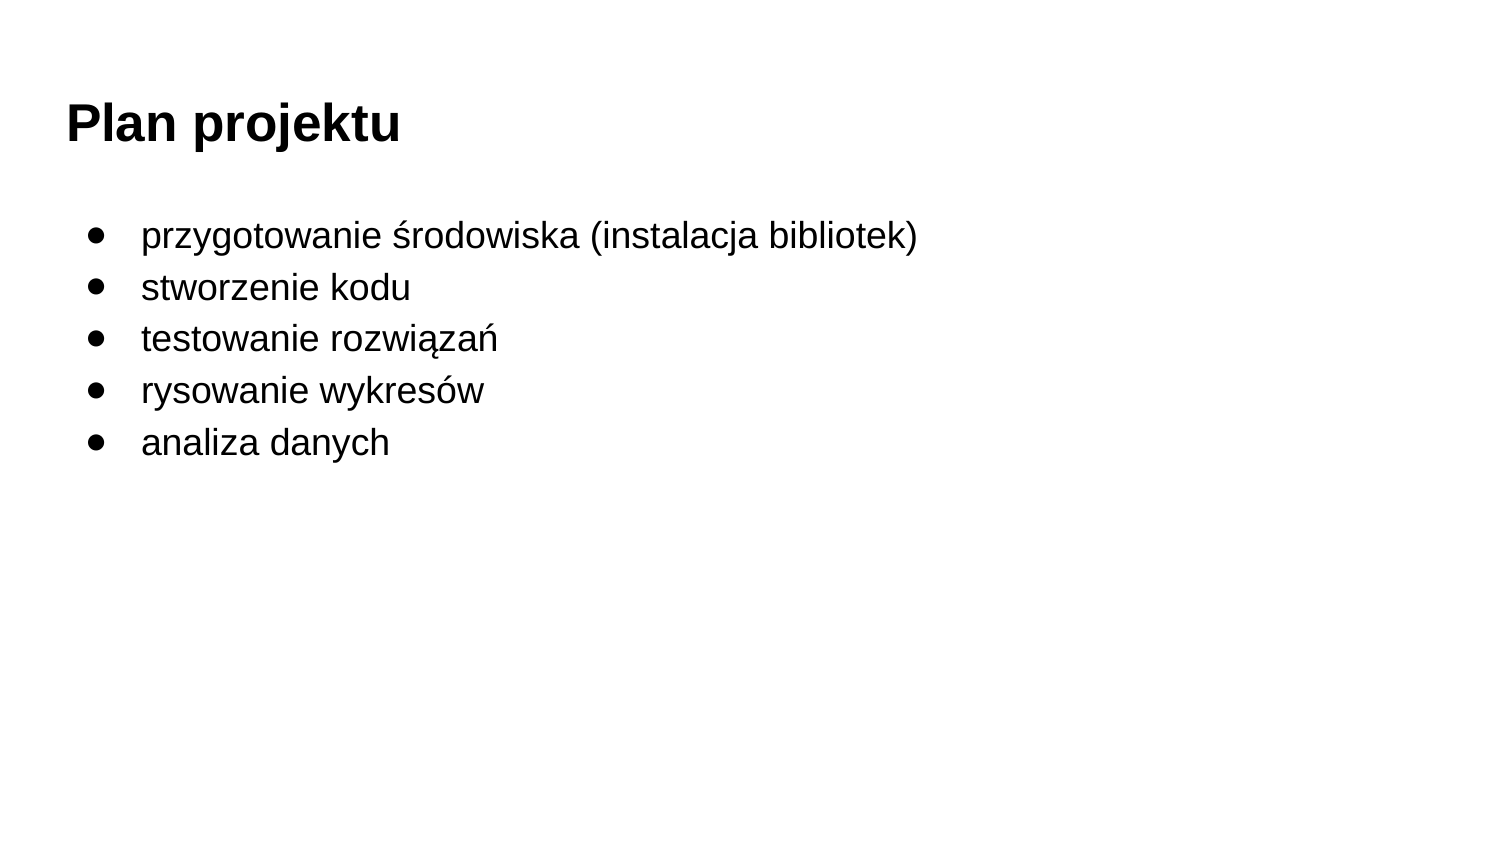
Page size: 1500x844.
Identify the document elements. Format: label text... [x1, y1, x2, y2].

title Plan projektu [51, 72, 1449, 167]
list przygotowanie środowiska (instalacja bibliotek) stworzenie kodu testowanie rozwiązań rysowanie wykresów analiza danych [51, 189, 1449, 750]
